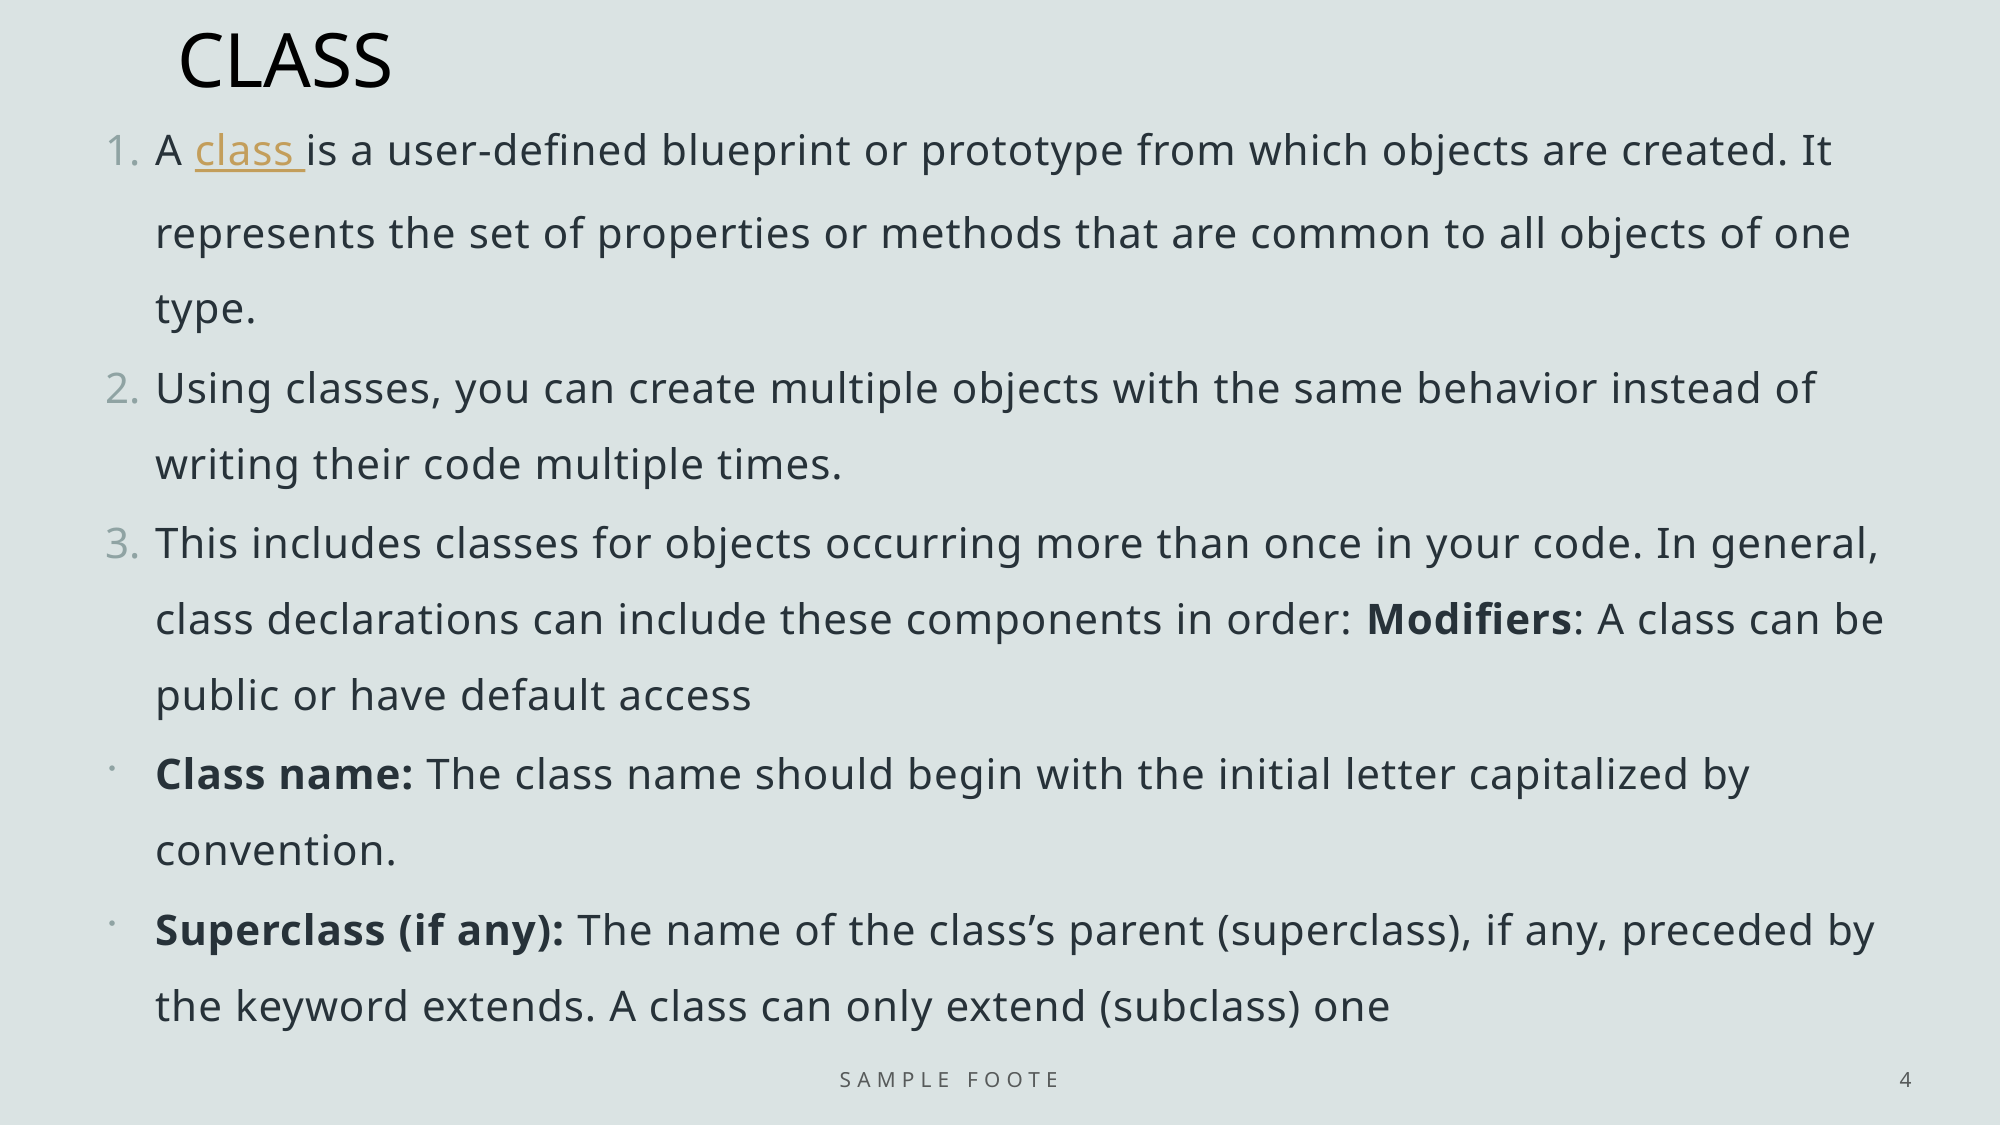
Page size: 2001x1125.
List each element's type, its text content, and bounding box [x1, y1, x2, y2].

title CLASS [162, 18, 1838, 87]
footer Sample Footer Text [451, 1042, 1549, 1119]
list A class is a user-defined blueprint or prototype from which objects are created. It represents the set of properties or methods that are common to all objects of one type. Using classes, you can create multiple objects with the same behavior instead of writing their code multiple times. This includes classes for objects occurring more than once in your code. In general, class declarations can include these components in order: Modifiers: A class can be public or have default access Class name: The class name should begin with the initial letter capitalized by convention. Superclass (if any): The name of the class’s parent (superclass), if any, preceded by the keyword extends. A class can only extend (subclass) one [90, 87, 1953, 1081]
slide_number 4 [1637, 1042, 1927, 1119]
